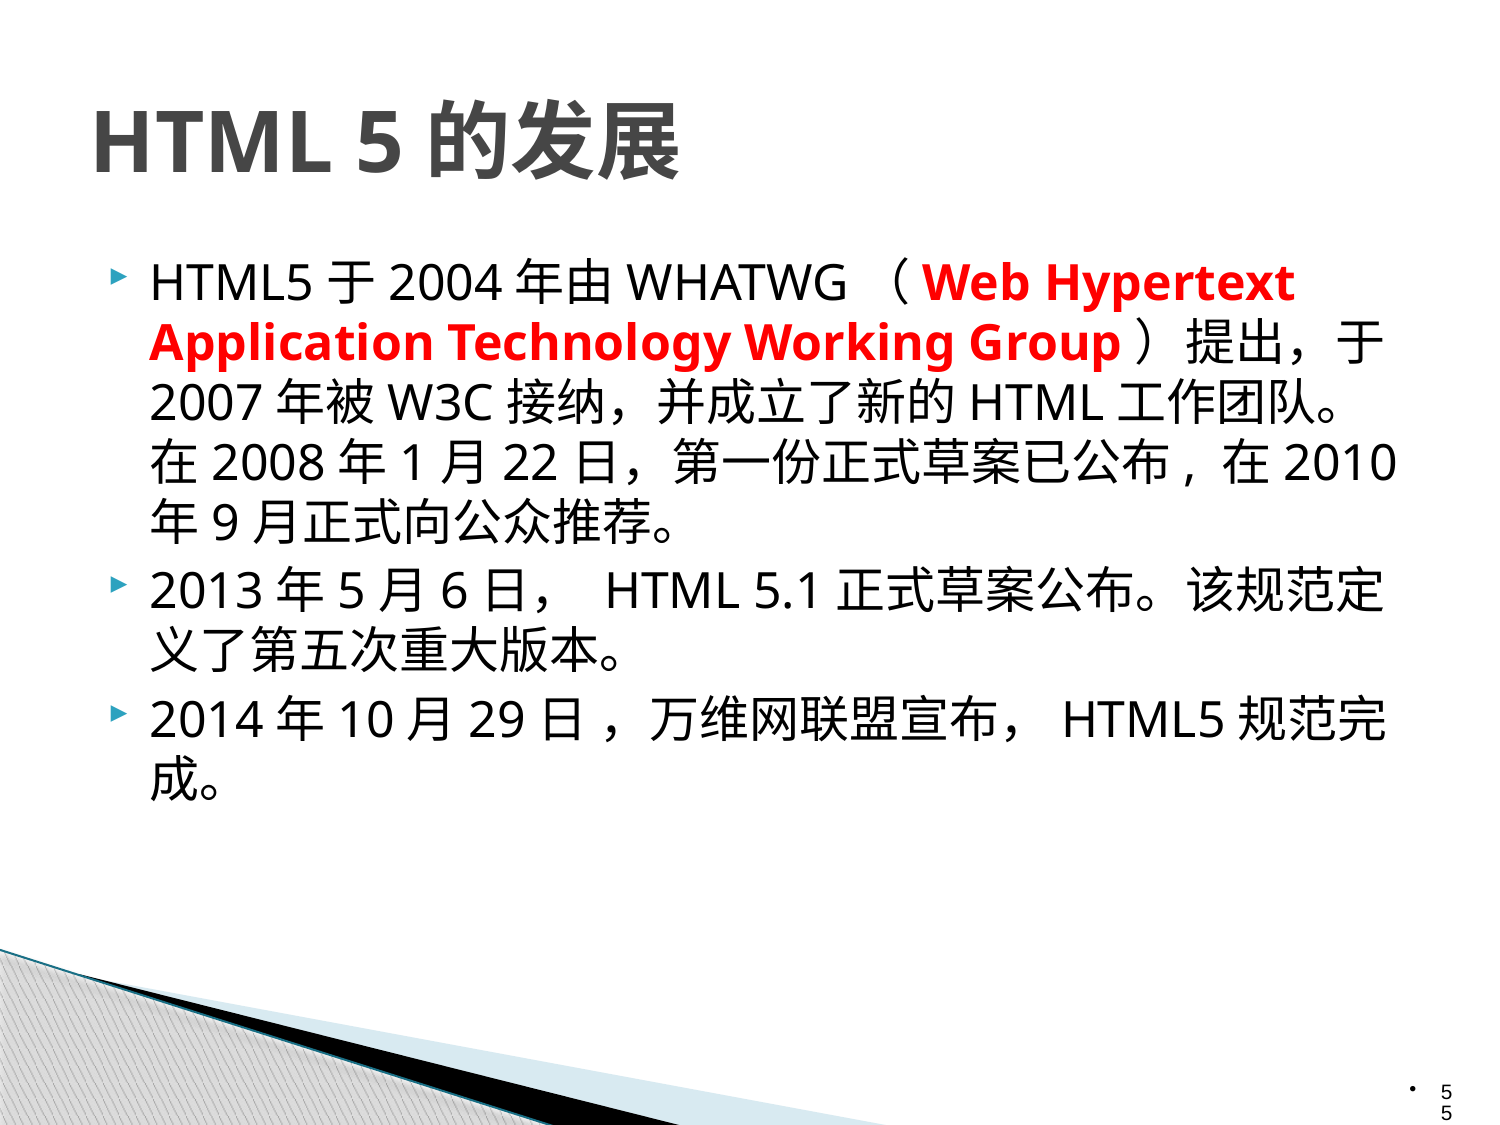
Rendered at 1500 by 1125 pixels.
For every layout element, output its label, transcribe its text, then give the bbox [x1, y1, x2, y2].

slide_number 55 [1394, 1051, 1479, 1112]
text_box [142, 438, 1359, 1005]
list HTML5于2004年由WHATWG（Web Hypertext Application Technology Working Group）提出，于2007年被W3C接纳，并成立了新的HTML工作团队。在2008年1月22日，第一份正式草案已公布, 在2010年9月正式向公众推荐。 2013年5月6日， HTML 5.1正式草案公布。该规范定义了第五次重大版本。 2014年10月29日 ，万维网联盟宣布，HTML5规范完成。 [74, 242, 1426, 986]
title HTML 5的发展 [75, 45, 1425, 233]
